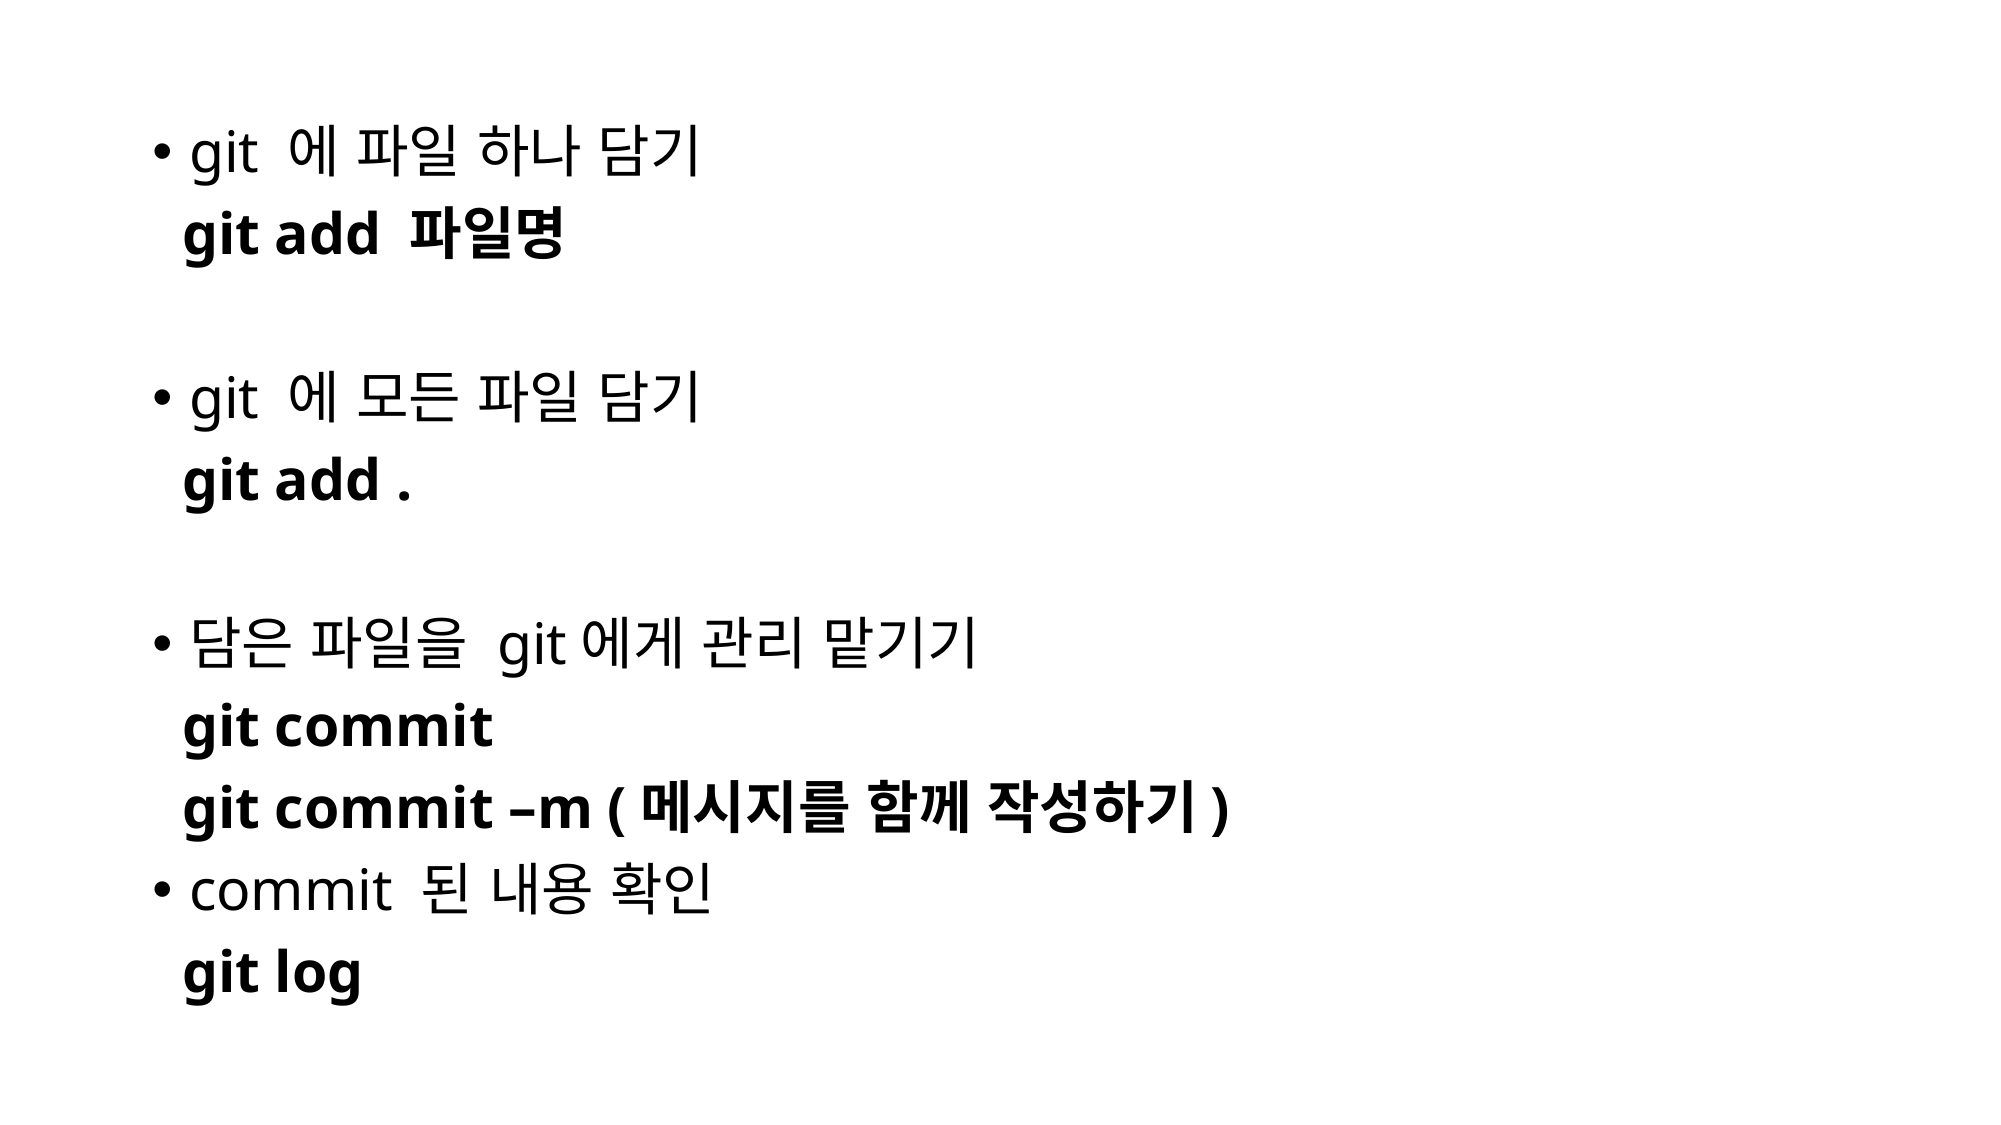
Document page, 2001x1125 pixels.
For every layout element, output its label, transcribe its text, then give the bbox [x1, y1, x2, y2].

list git 에 파일 하나 담기 git add 파일명 git 에 모든 파일 담기 git add . 담은 파일을 git에게 관리 맡기기 git commit git commit –m (메시지를 함께 작성하기) commit 된 내용 확인 git log [137, 115, 1863, 1014]
